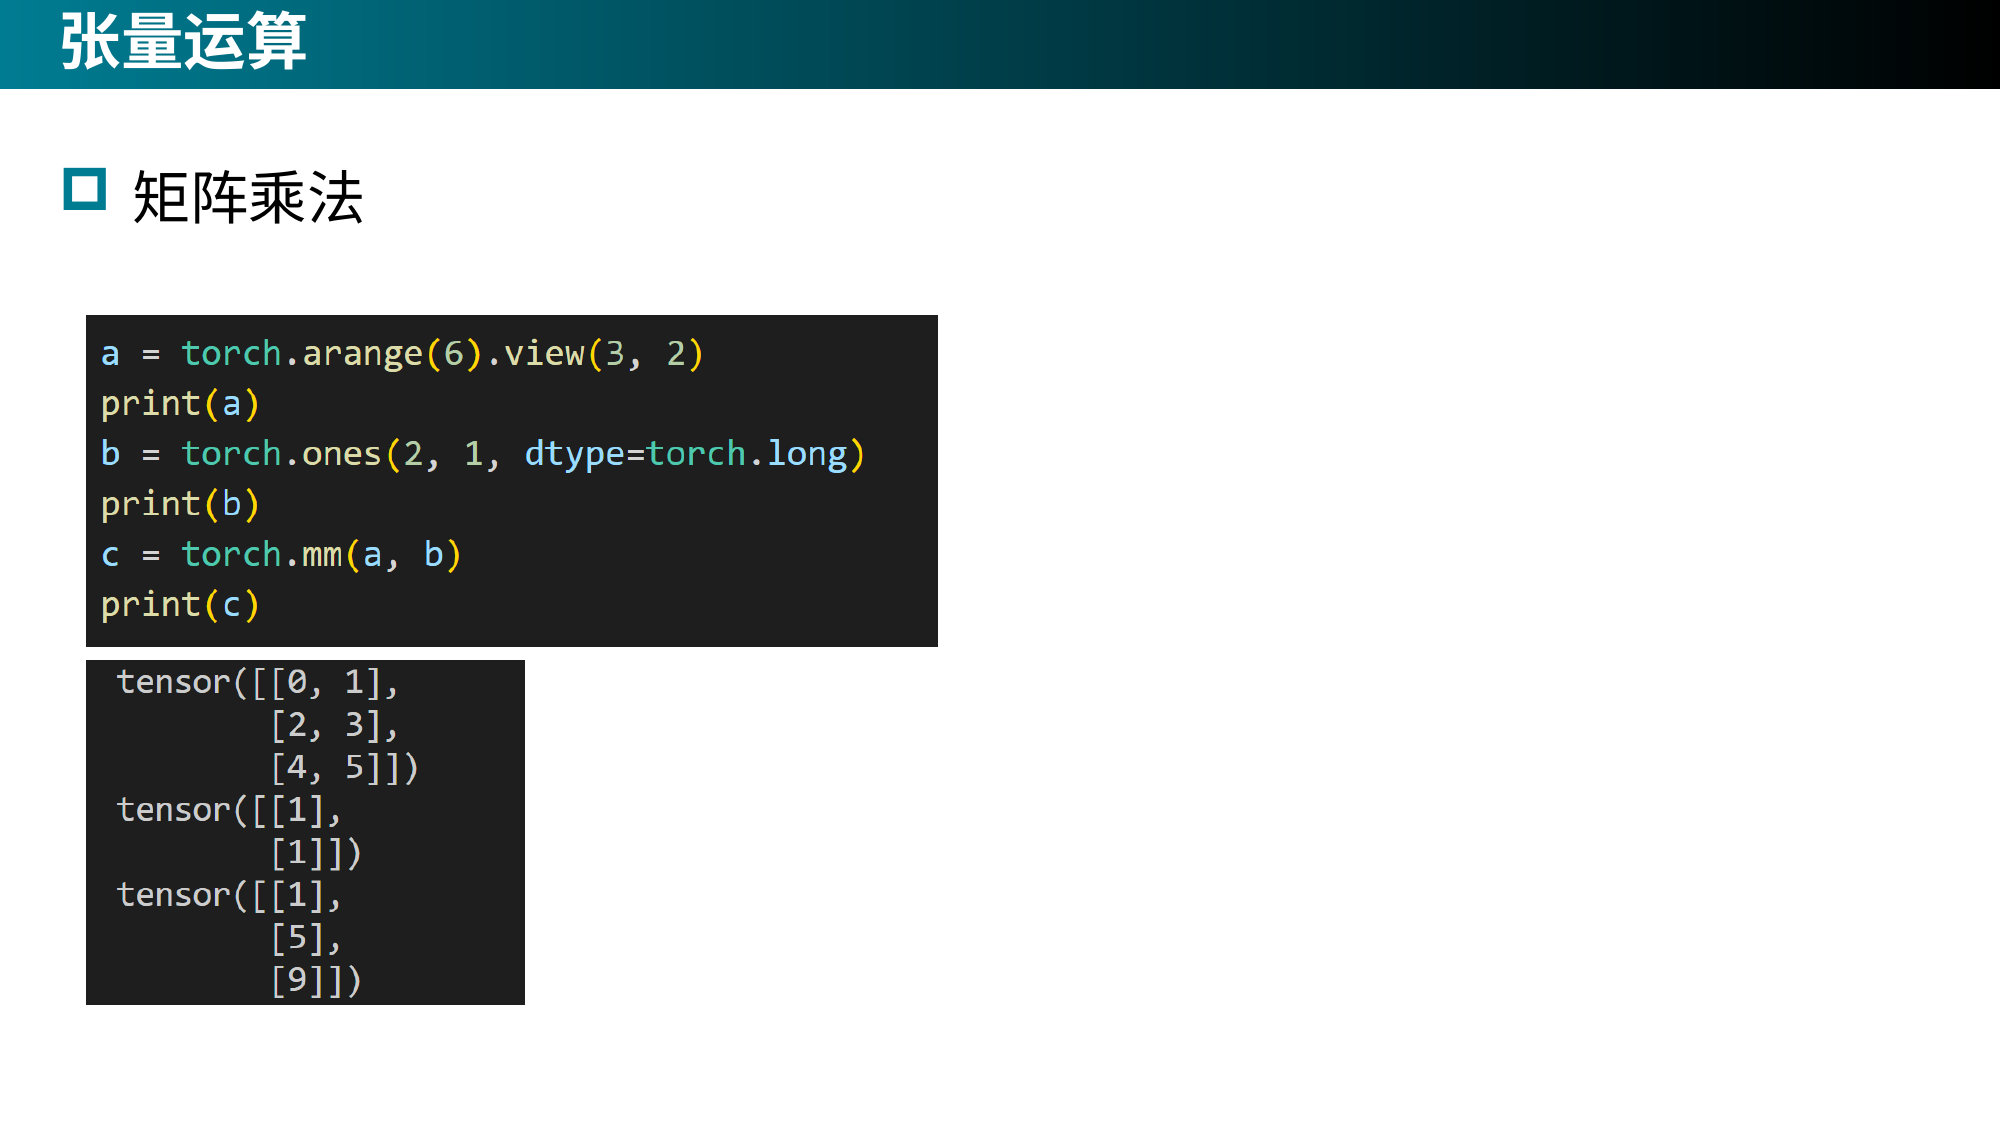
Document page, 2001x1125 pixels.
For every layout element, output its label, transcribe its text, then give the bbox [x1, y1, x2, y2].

title 张量运算 [0, 0, 2000, 88]
picture [86, 660, 525, 1005]
picture [86, 315, 938, 647]
list 矩阵乘法 [0, 88, 2000, 1094]
